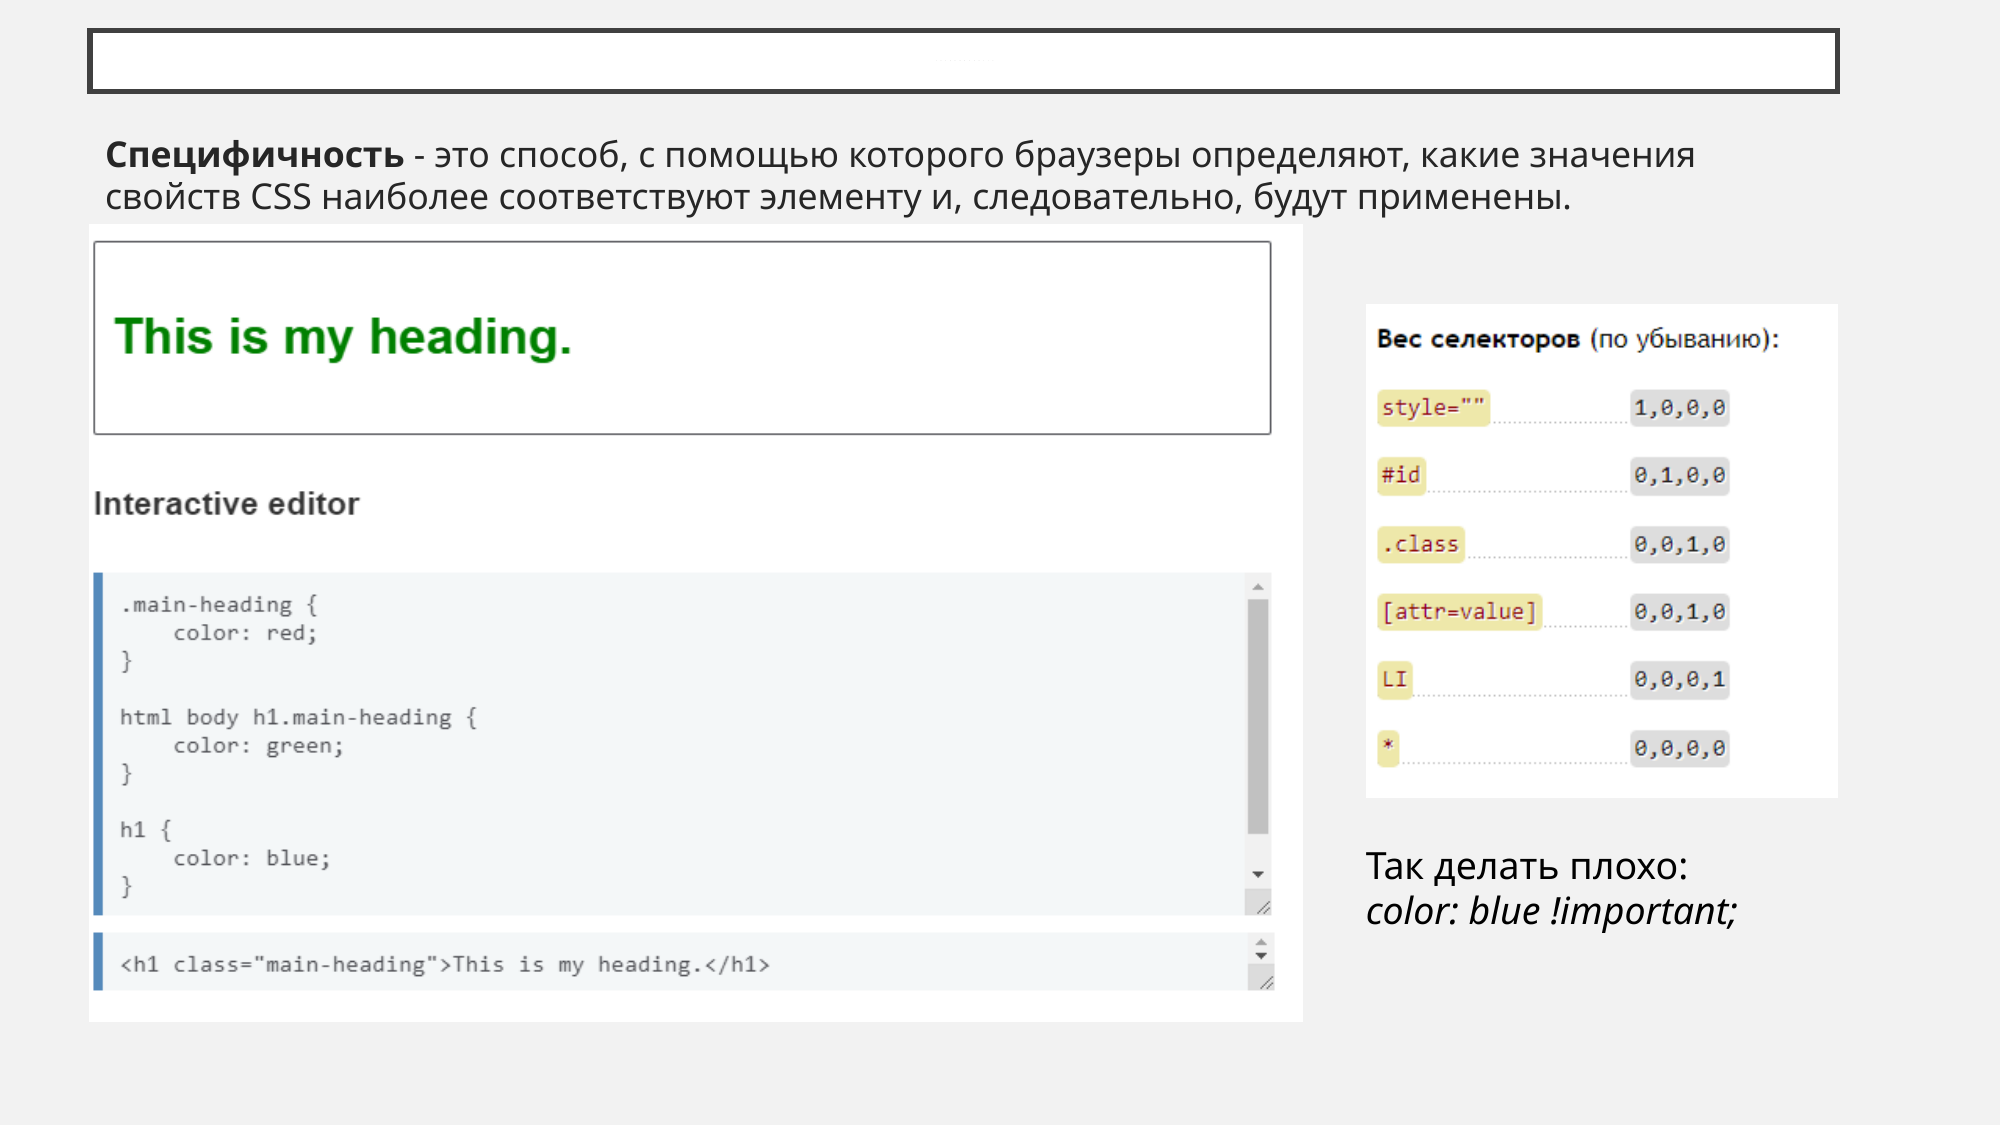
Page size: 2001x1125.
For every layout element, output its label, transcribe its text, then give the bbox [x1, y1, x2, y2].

text_box Так делать плохо: color: blue !important; [1351, 835, 1789, 940]
list Специфичность - это способ, с помощью которого браузеры определяют, какие значения свойств CSS наиболее соответствуют элементу и, следовательно, будут применены. [90, 124, 1838, 225]
picture [1366, 304, 1838, 798]
picture [89, 224, 1303, 1022]
title Специфичность [87, 28, 1840, 94]
